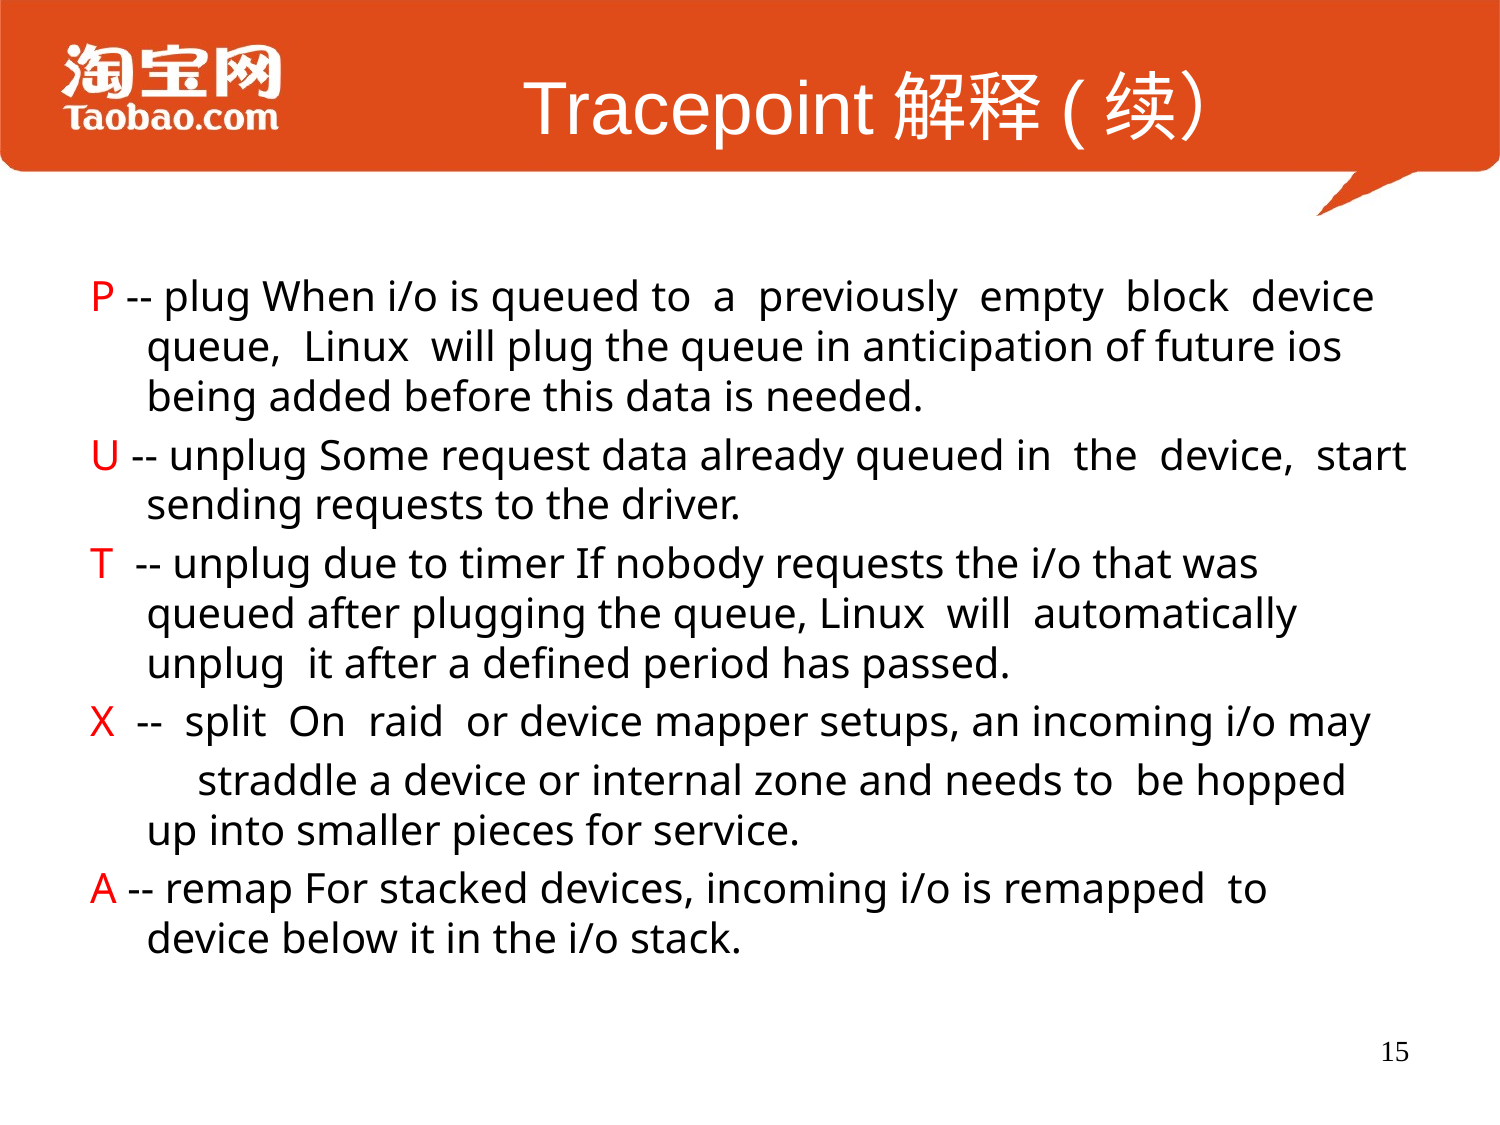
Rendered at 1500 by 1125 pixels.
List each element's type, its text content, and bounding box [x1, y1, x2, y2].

picture [0, 0, 1500, 216]
title Tracepoint解释(续） [351, 45, 1425, 164]
slide_number 15 [1074, 1024, 1426, 1103]
list P -- plug When i/o is queued to a previously empty block device queue, Linux will plug the queue in anticipation of future ios being added before this data is needed. U -- unplug Some request data already queued in the device, start sending requests to the driver. T -- unplug due to timer If nobody requests the i/o that was queued after plugging the queue, Linux will automatically unplug it after a defined period has passed. X -- split On raid or device mapper setups, an incoming i/o may straddle a device or internal zone and needs to be hopped up into smaller pieces for service. A -- remap For stacked devices, incoming i/o is remapped to device below it in the i/o stack. [74, 262, 1426, 1006]
